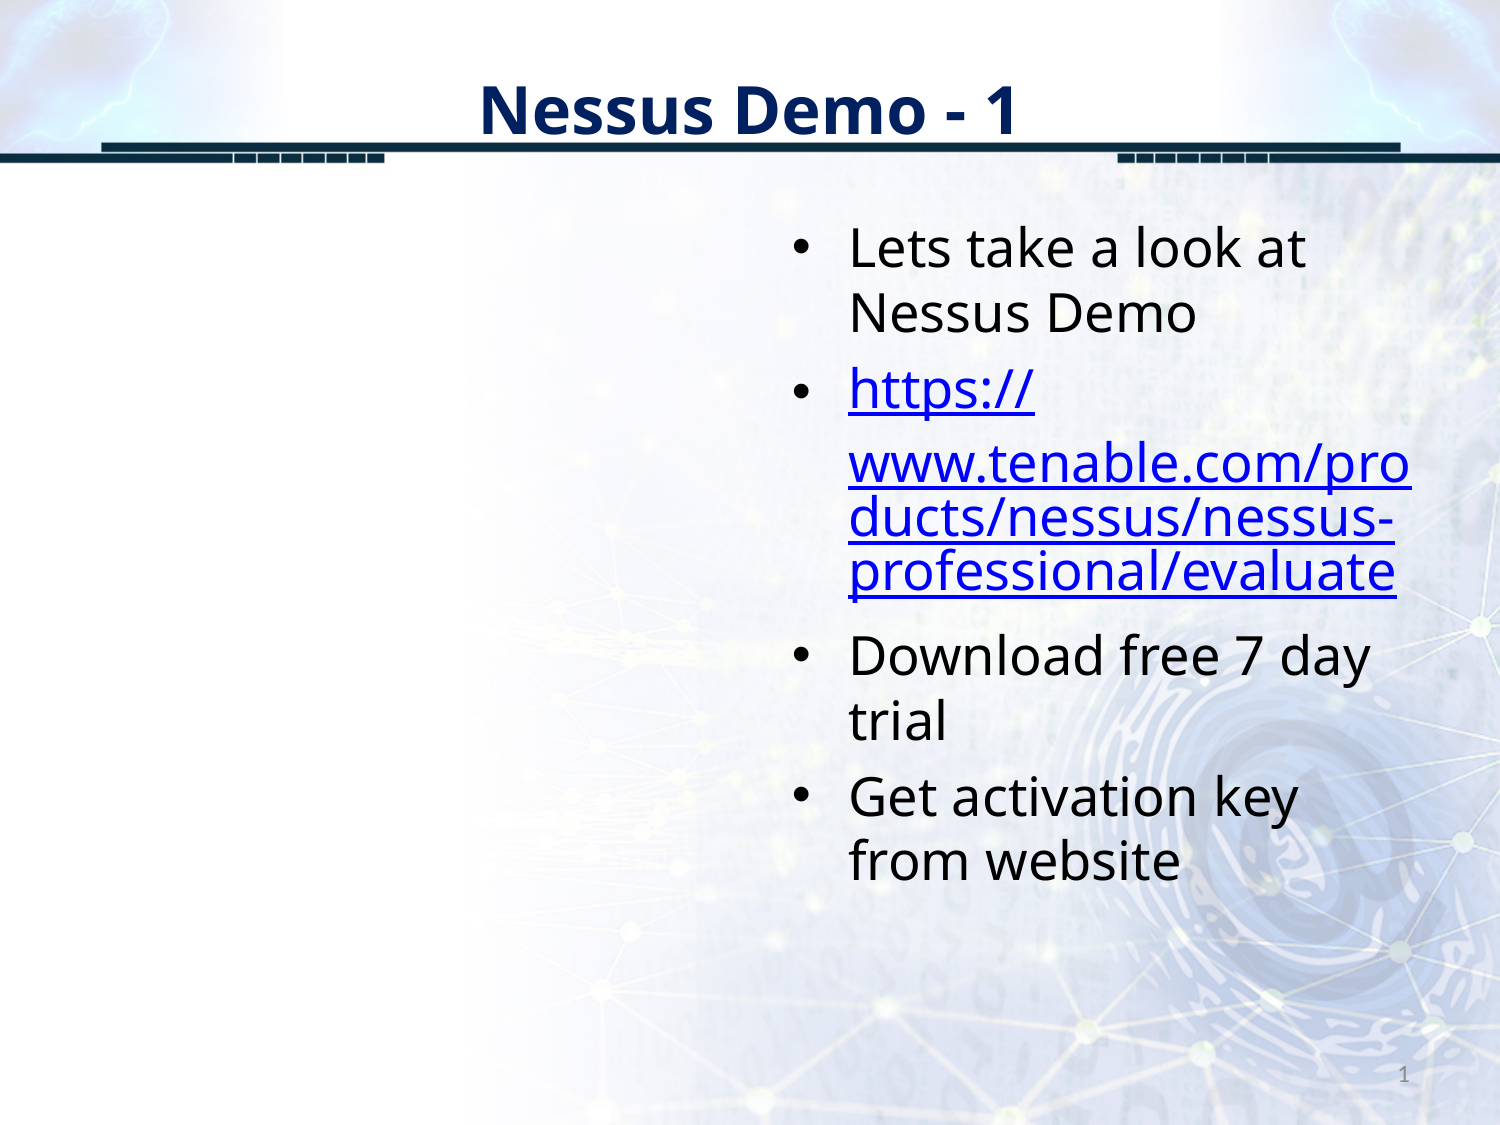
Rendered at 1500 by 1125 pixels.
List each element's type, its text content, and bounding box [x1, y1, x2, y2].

slide_number 1 [1074, 1042, 1425, 1103]
list Lets take a look at Nessus Demo https://www.tenable.com/products/nessus/nessus-professional/evaluate Download free 7 day trial Get activation key from website [776, 205, 1432, 1023]
title Nessus Demo - 1 [75, 34, 1425, 182]
picture [0, 0, 1500, 1125]
